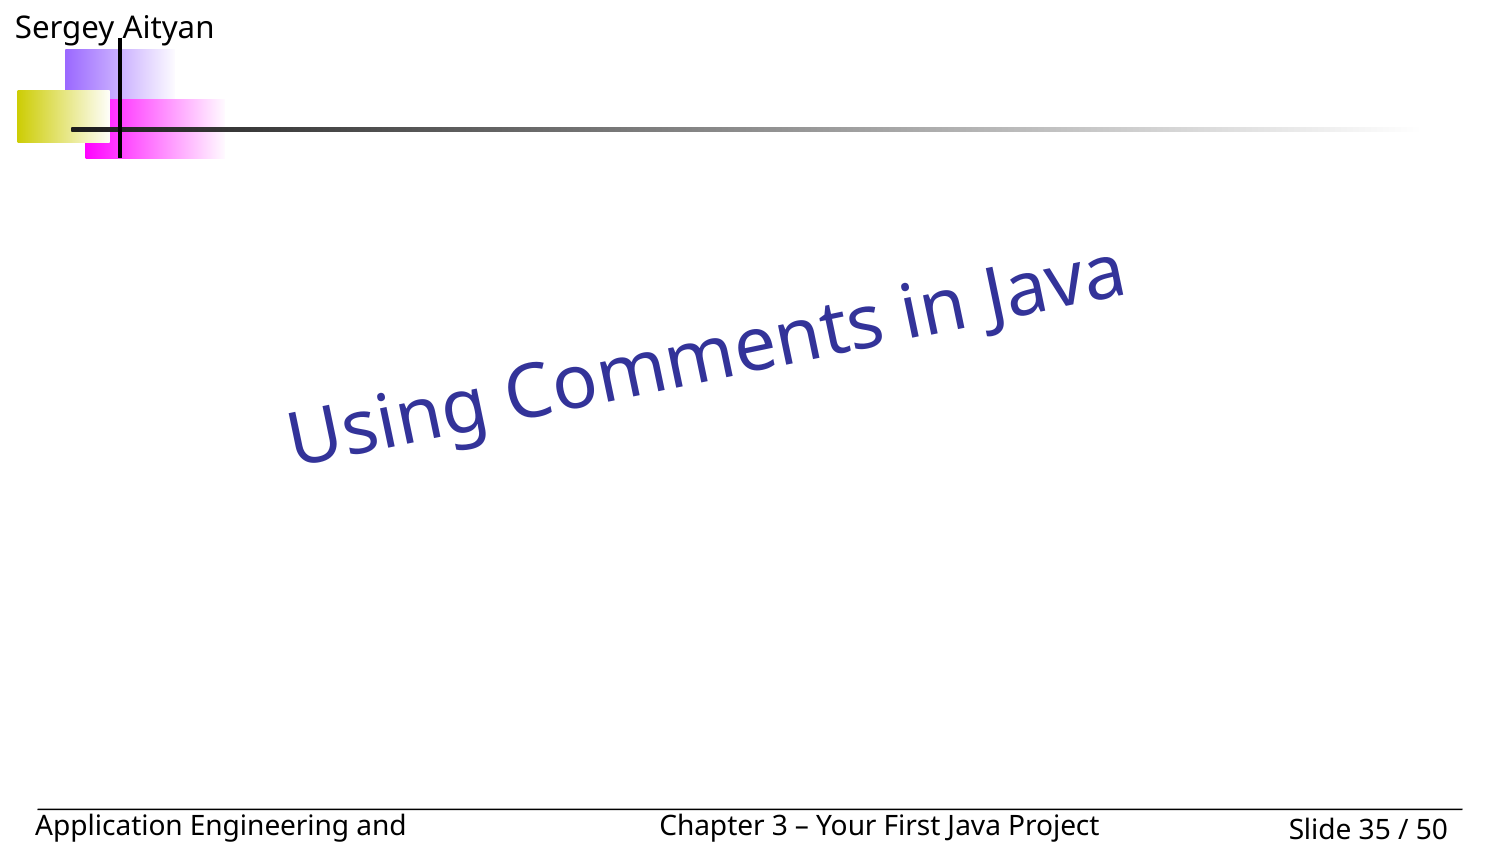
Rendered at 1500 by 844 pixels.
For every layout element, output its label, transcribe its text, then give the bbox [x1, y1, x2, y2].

text_box Using Comments in Java [262, 171, 1329, 493]
